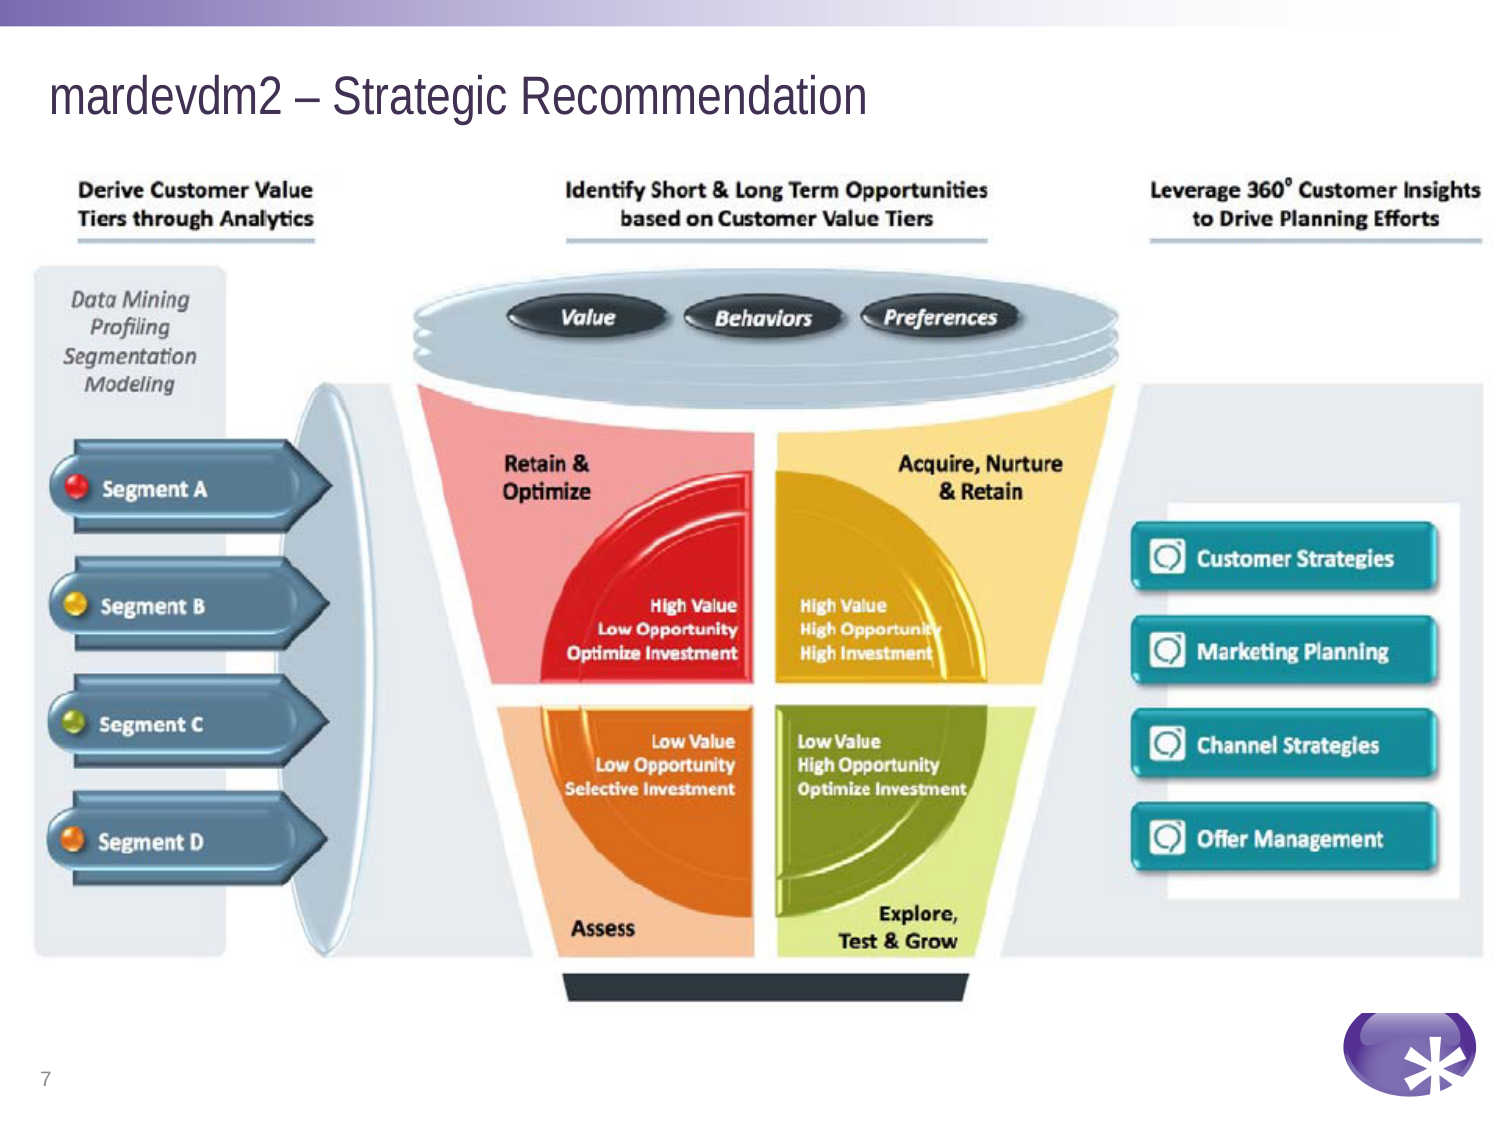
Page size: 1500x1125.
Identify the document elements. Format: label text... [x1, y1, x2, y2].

title mardevdm2 – Strategic Recommendation [33, 52, 1426, 165]
picture [0, 0, 1500, 1125]
slide_number 7 [25, 1048, 107, 1109]
